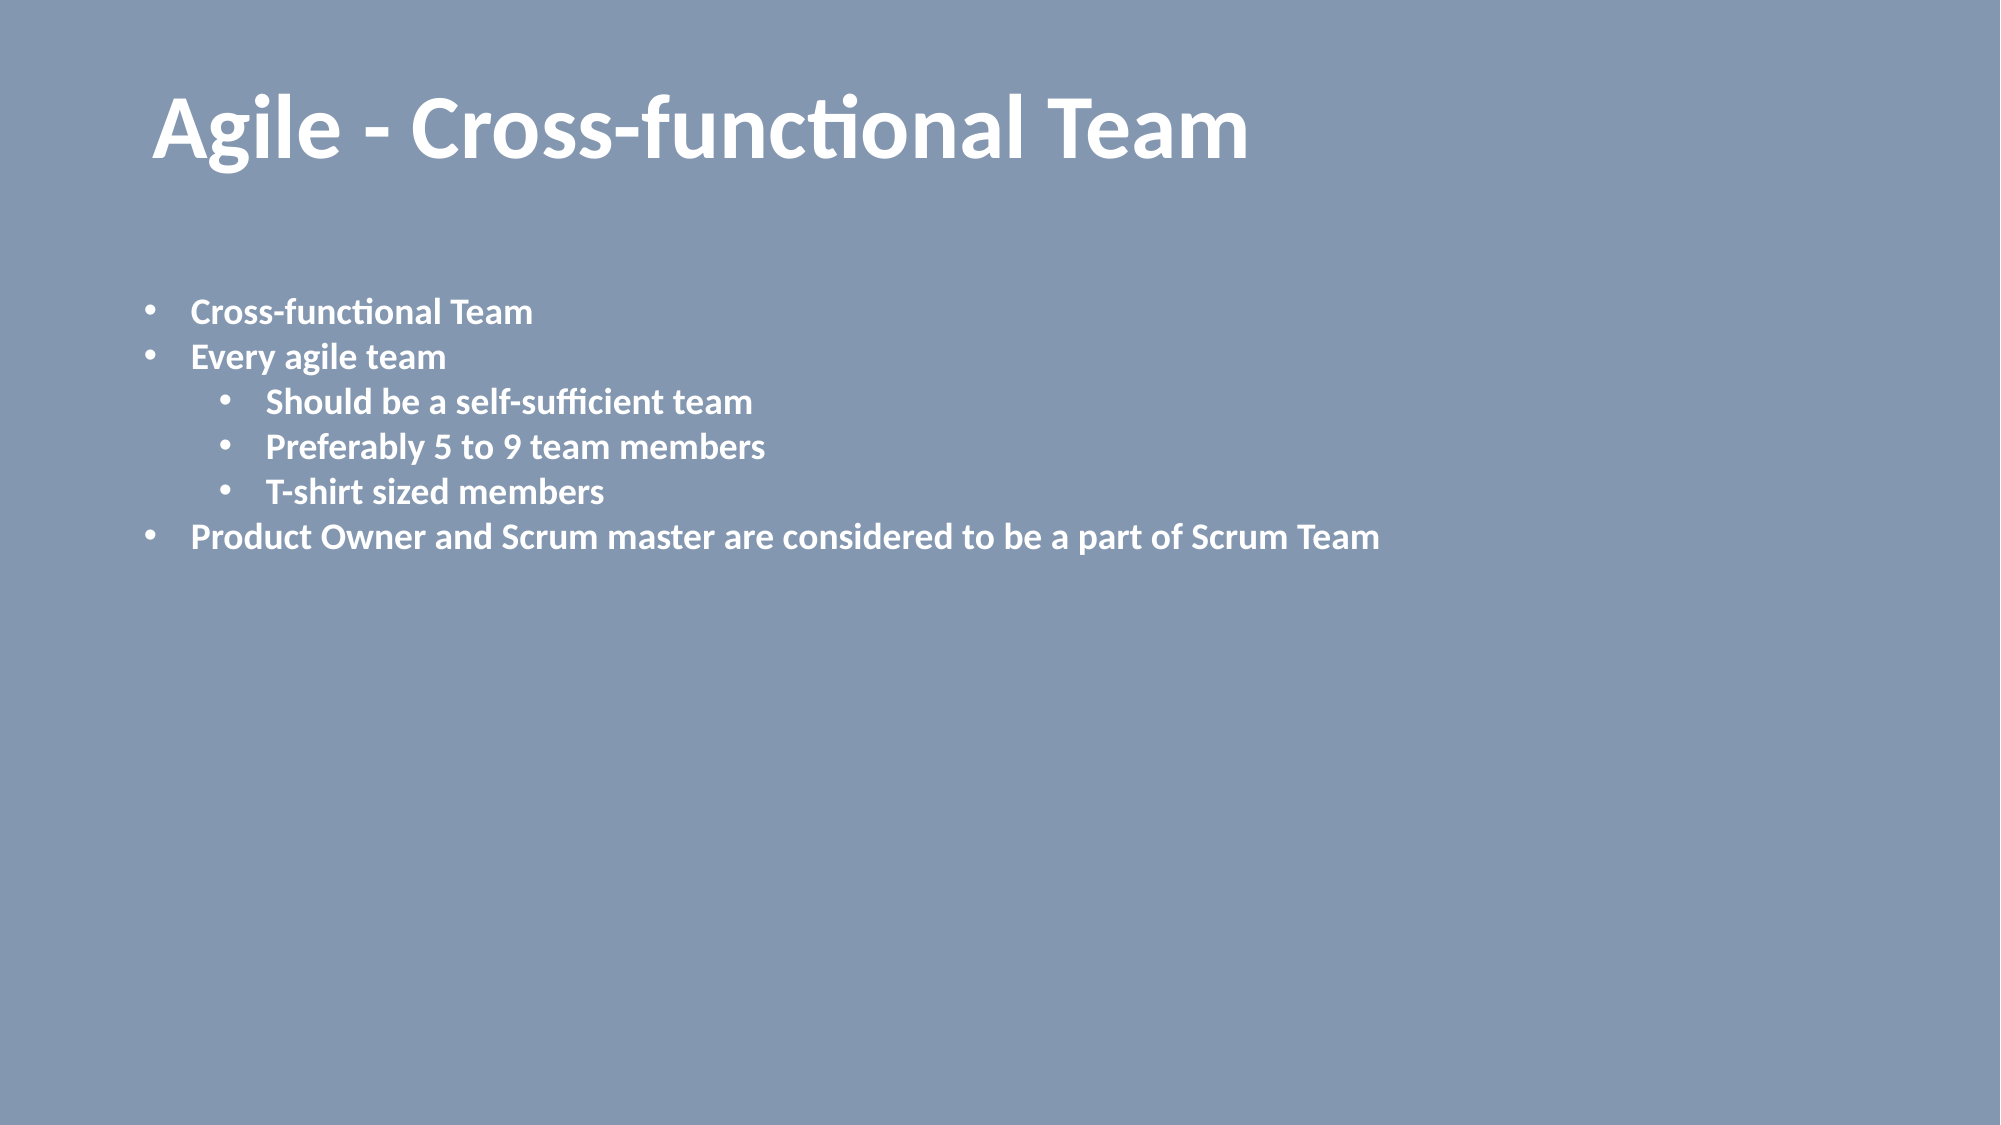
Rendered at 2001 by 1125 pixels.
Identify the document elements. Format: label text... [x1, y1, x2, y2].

title Agile - Cross-functional Team [137, 59, 1863, 199]
text_box Cross-functional Team Every agile team Should be a self-sufficient team Preferably 5 to 9 team members T-shirt sized members Product Owner and Scrum master are considered to be a part of Scrum Team [129, 279, 1871, 610]
